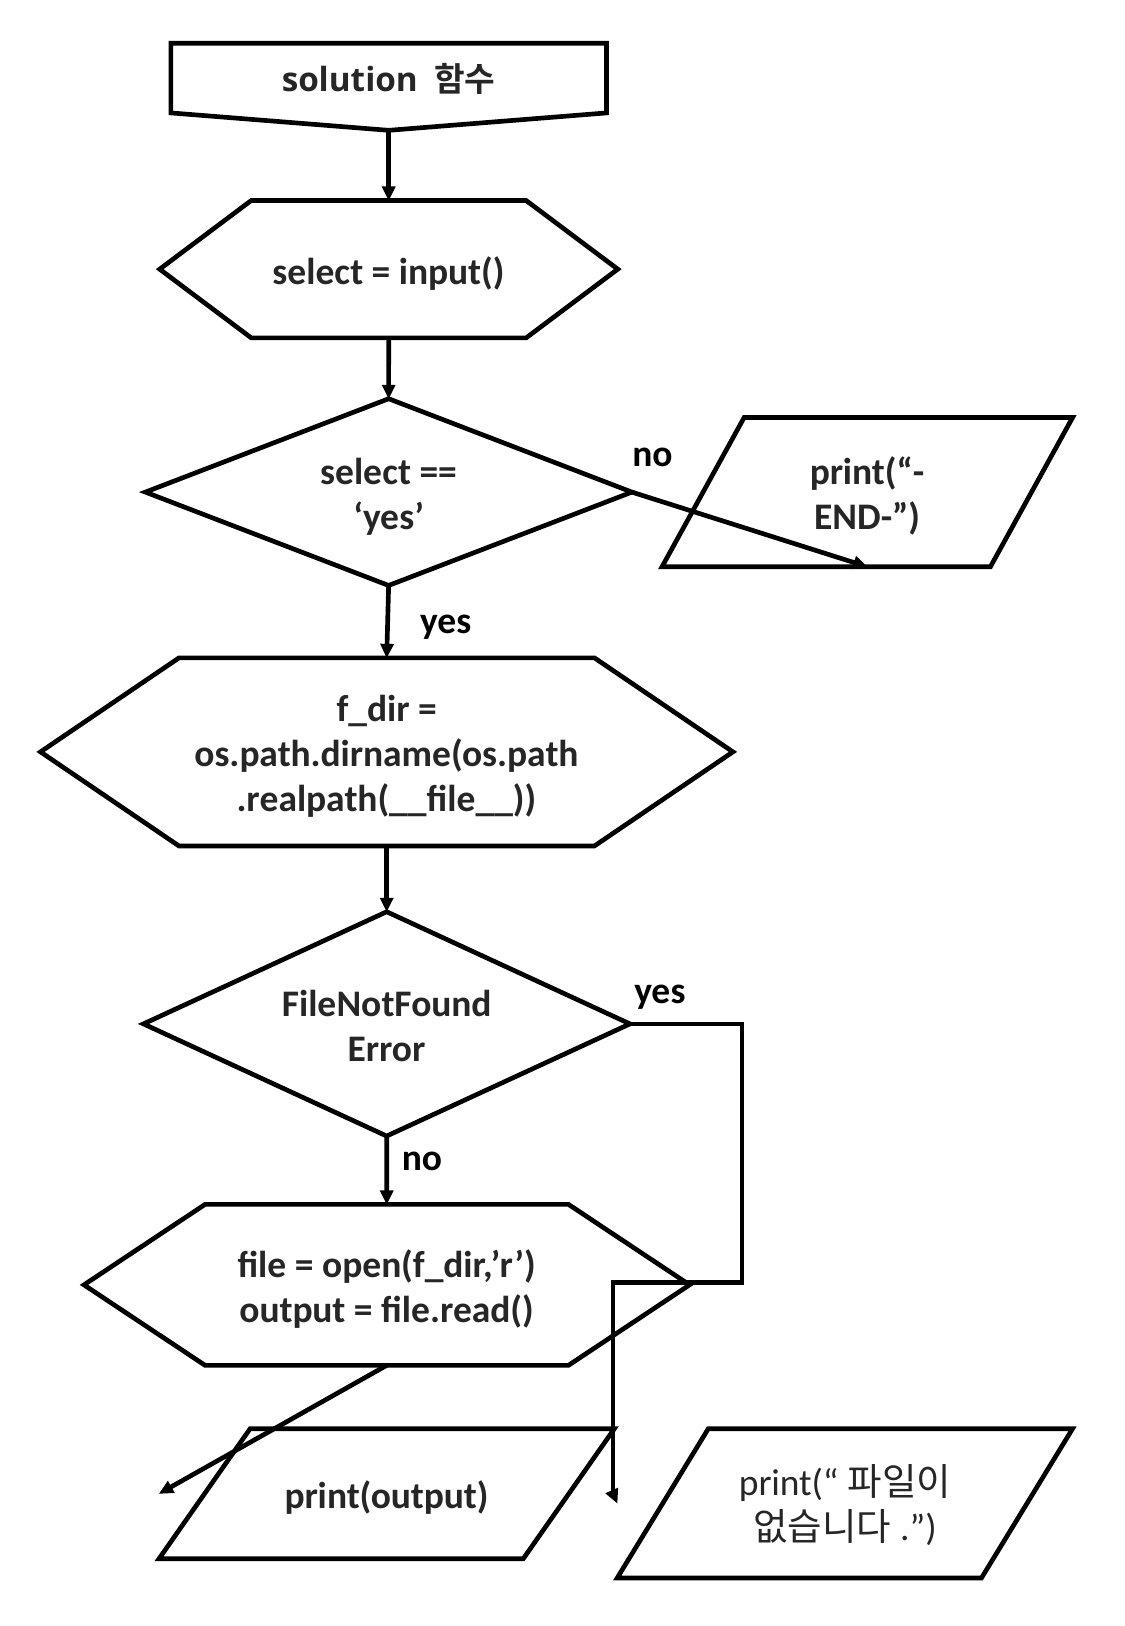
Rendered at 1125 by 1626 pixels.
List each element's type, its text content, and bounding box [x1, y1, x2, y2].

text_box print(“-END-”) [693, 416, 1075, 568]
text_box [629, 1023, 845, 1429]
text_box select == ‘yes’ [142, 398, 632, 586]
text_box no [617, 422, 688, 482]
text_box no [387, 1125, 458, 1186]
text_box select = input() [157, 199, 620, 339]
text_box yes [619, 958, 701, 1019]
text_box solution 함수 [169, 42, 608, 132]
text_box print(“-END-”) [660, 513, 852, 568]
text_box FileNotFoundError [140, 910, 629, 1136]
text_box print(“파일이 없습니다.”) [615, 1427, 1075, 1579]
text_box yes [405, 588, 487, 648]
text_box file = open(f_dir,’r’) output = file.read() [82, 1203, 629, 1367]
text_box f_dir = os.path.dirname(os.path.realpath(__file__)) [38, 656, 735, 847]
text_box print(output) [157, 1427, 613, 1560]
